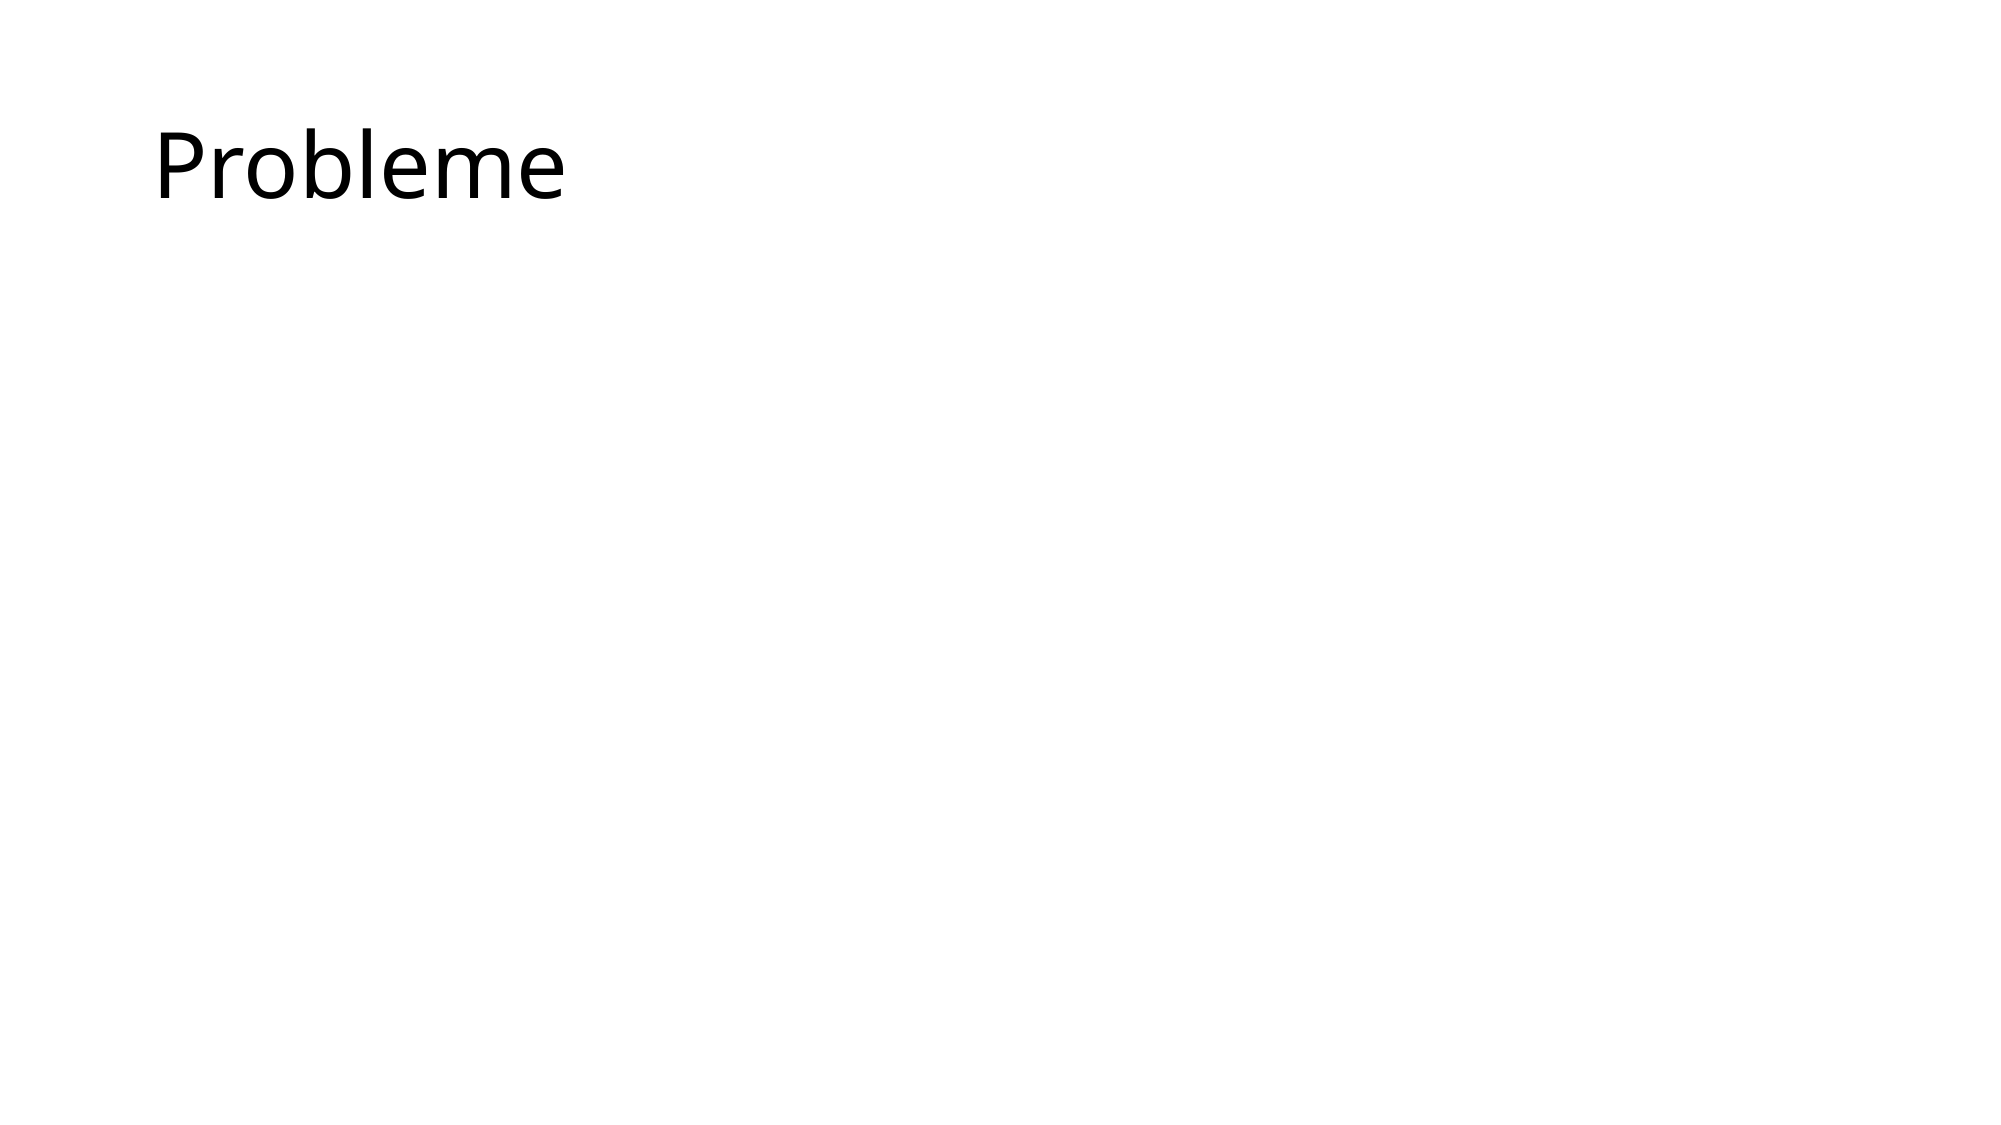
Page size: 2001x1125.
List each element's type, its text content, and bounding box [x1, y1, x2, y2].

title Probleme [137, 59, 1863, 278]
